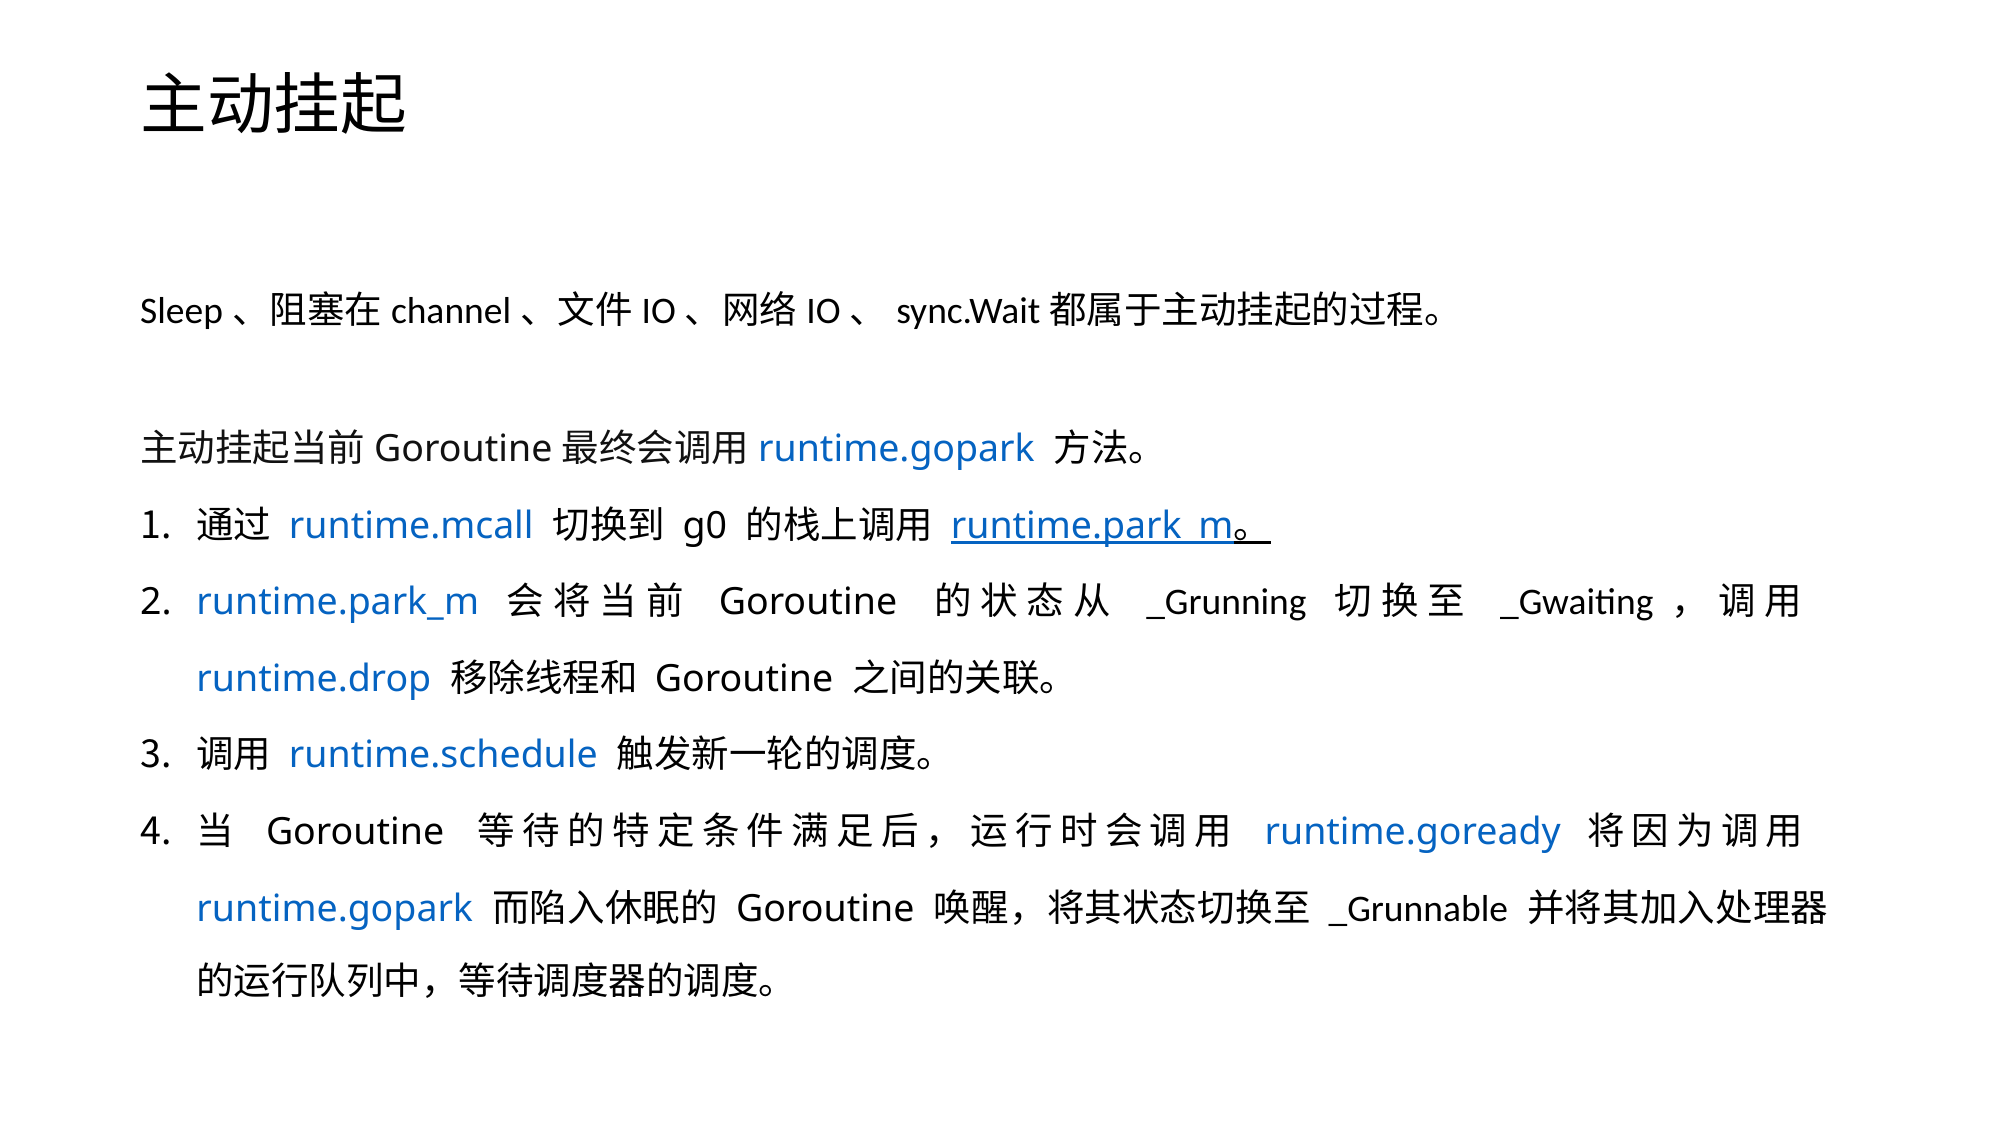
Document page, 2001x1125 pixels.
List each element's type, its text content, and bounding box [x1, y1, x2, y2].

text_box Sleep、阻塞在channel、文件IO、网络IO、sync.Wait都属于主动挂起的过程。 主动挂起当前Goroutine最终会调用runtime.gopark 方法。 通过 runtime.mcall 切换到 g0 的栈上调用 runtime.park_m。 runtime.park_m 会将当前 Goroutine 的状态从 _Grunning 切换至 _Gwaiting，调用 runtime.drop 移除线程和 Goroutine 之间的关联。 调用 runtime.schedule 触发新一轮的调度。 当 Goroutine 等待的特定条件满足后，运行时会调用 runtime.goready 将因为调用 runtime.gopark 而陷入休眠的 Goroutine 唤醒，将其状态切换至 _Grunnable 并将其加入处理器的运行队列中，等待调度器的调度。 [125, 256, 1843, 1077]
title 主动挂起 [125, 47, 1921, 167]
